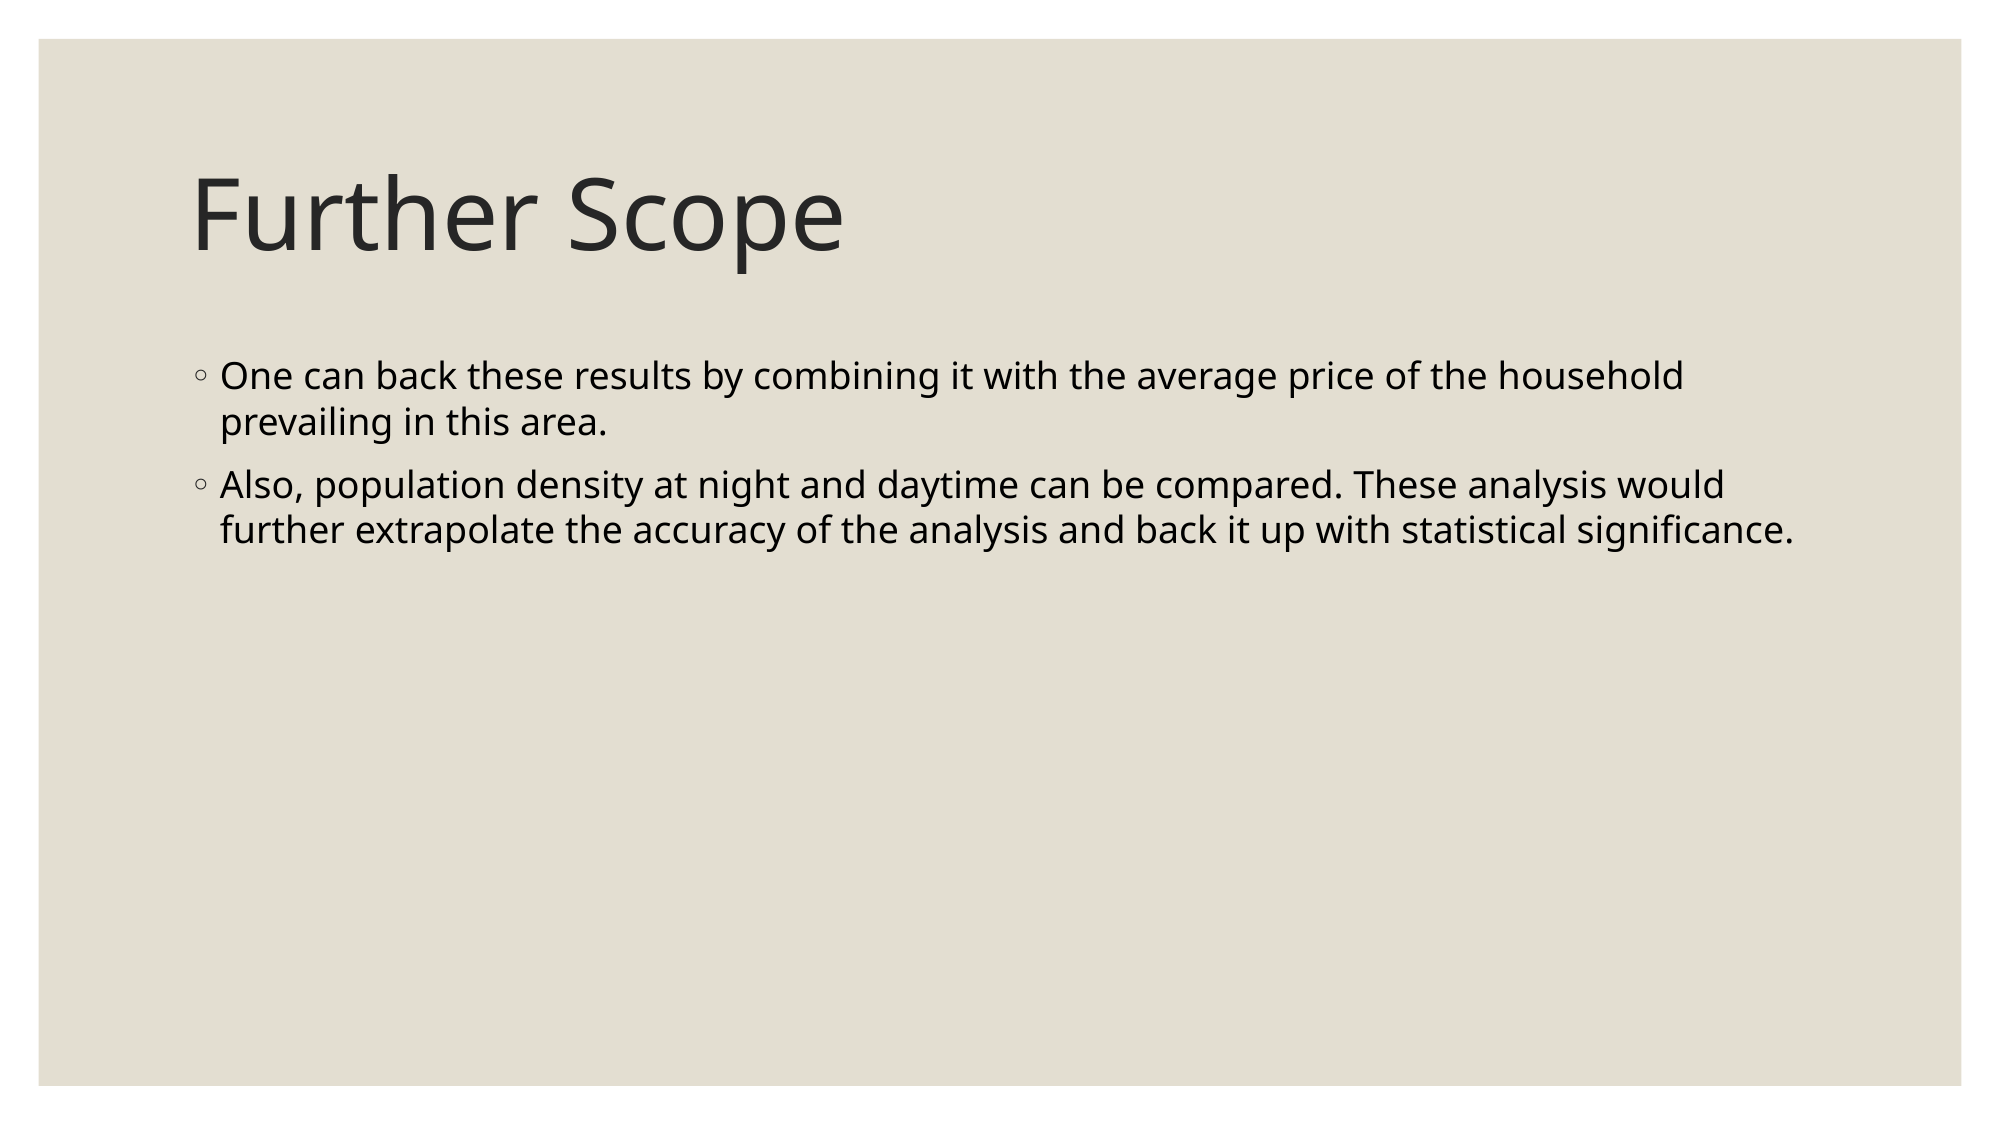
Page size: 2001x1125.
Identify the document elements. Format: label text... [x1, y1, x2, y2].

title Further Scope [174, 105, 1825, 331]
list One can back these results by combining it with the average price of the household prevailing in this area. Also, population density at night and daytime can be compared. These analysis would further extrapolate the accuracy of the analysis and back it up with statistical significance. [174, 345, 1825, 990]
